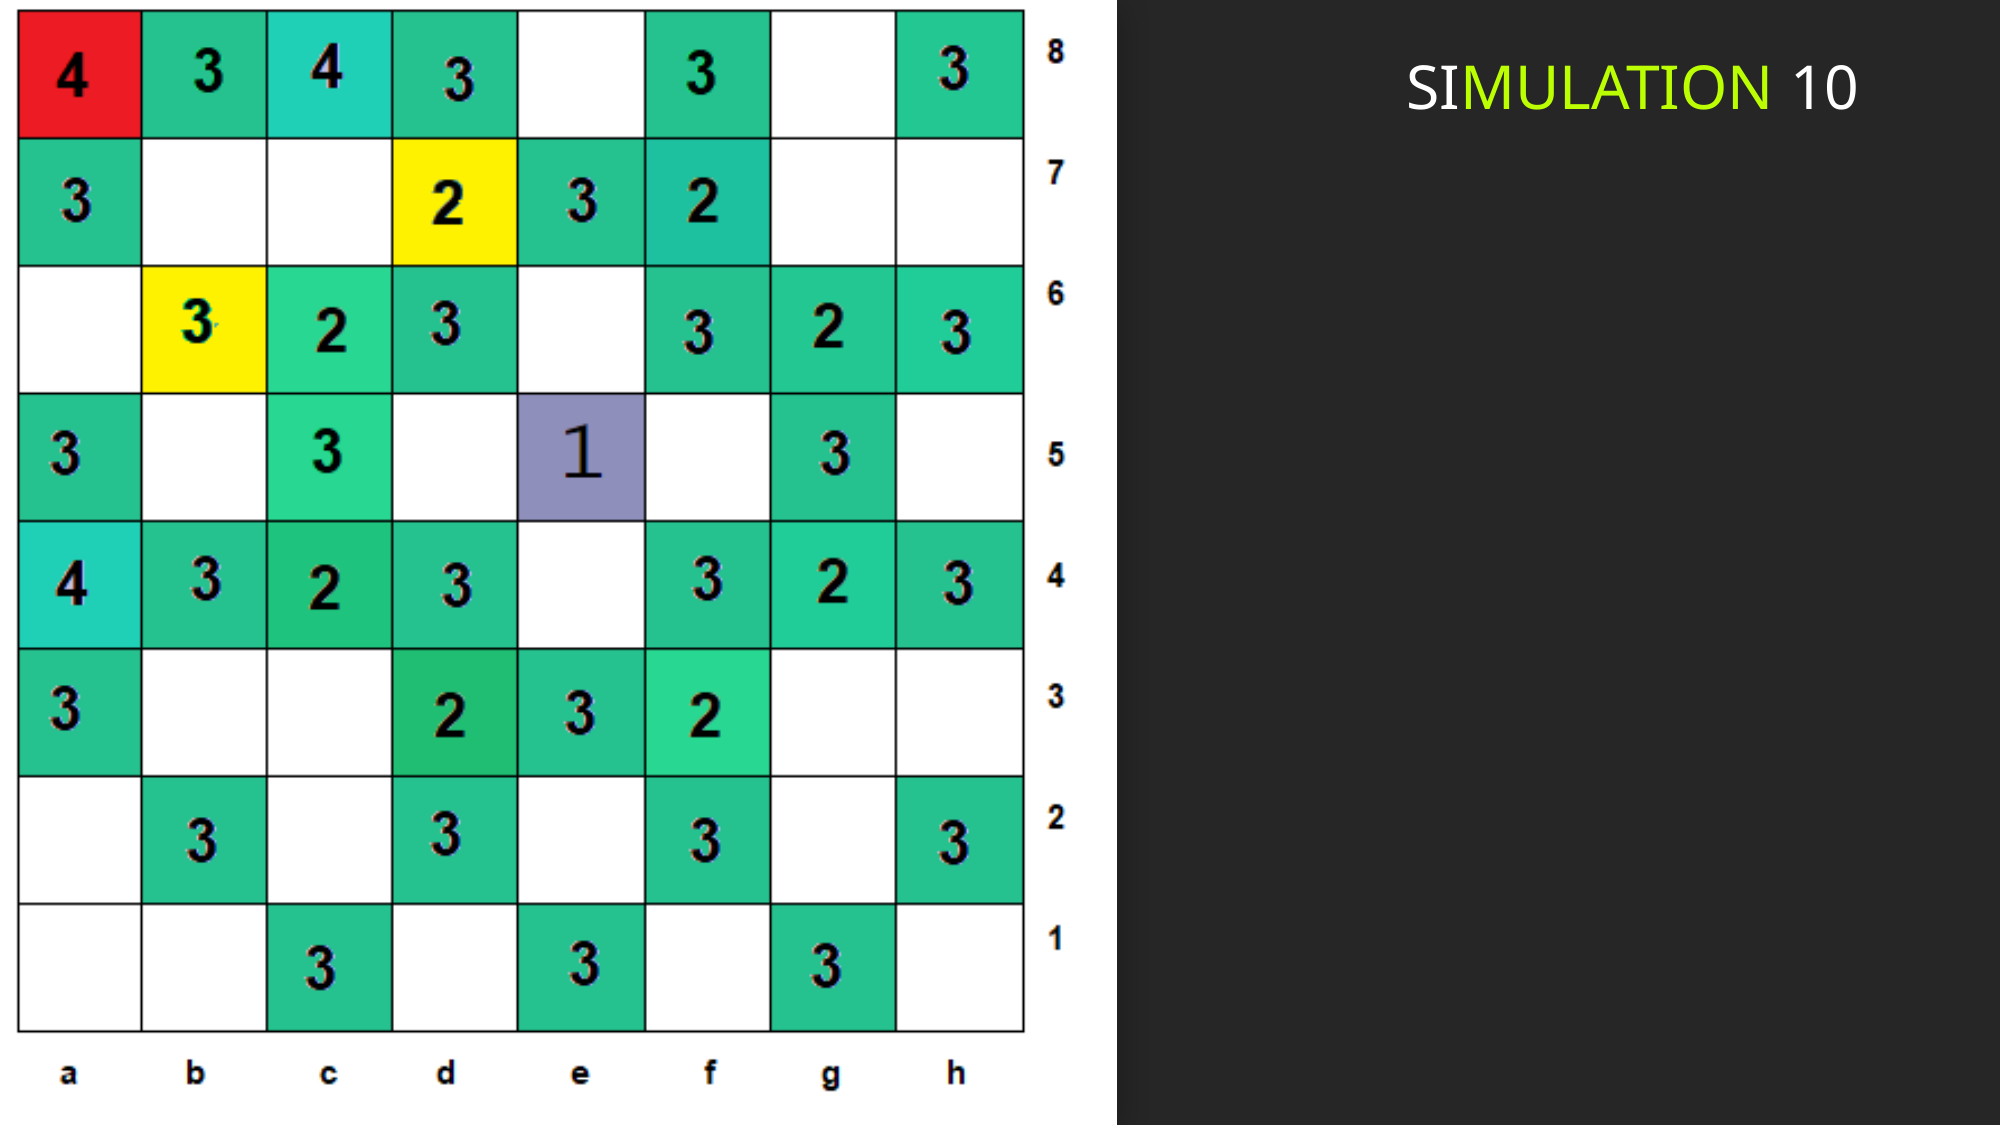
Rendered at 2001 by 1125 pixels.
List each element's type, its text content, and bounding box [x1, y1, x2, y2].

picture [0, 0, 1117, 1125]
title SIMULATION 10 [1139, 34, 1887, 135]
